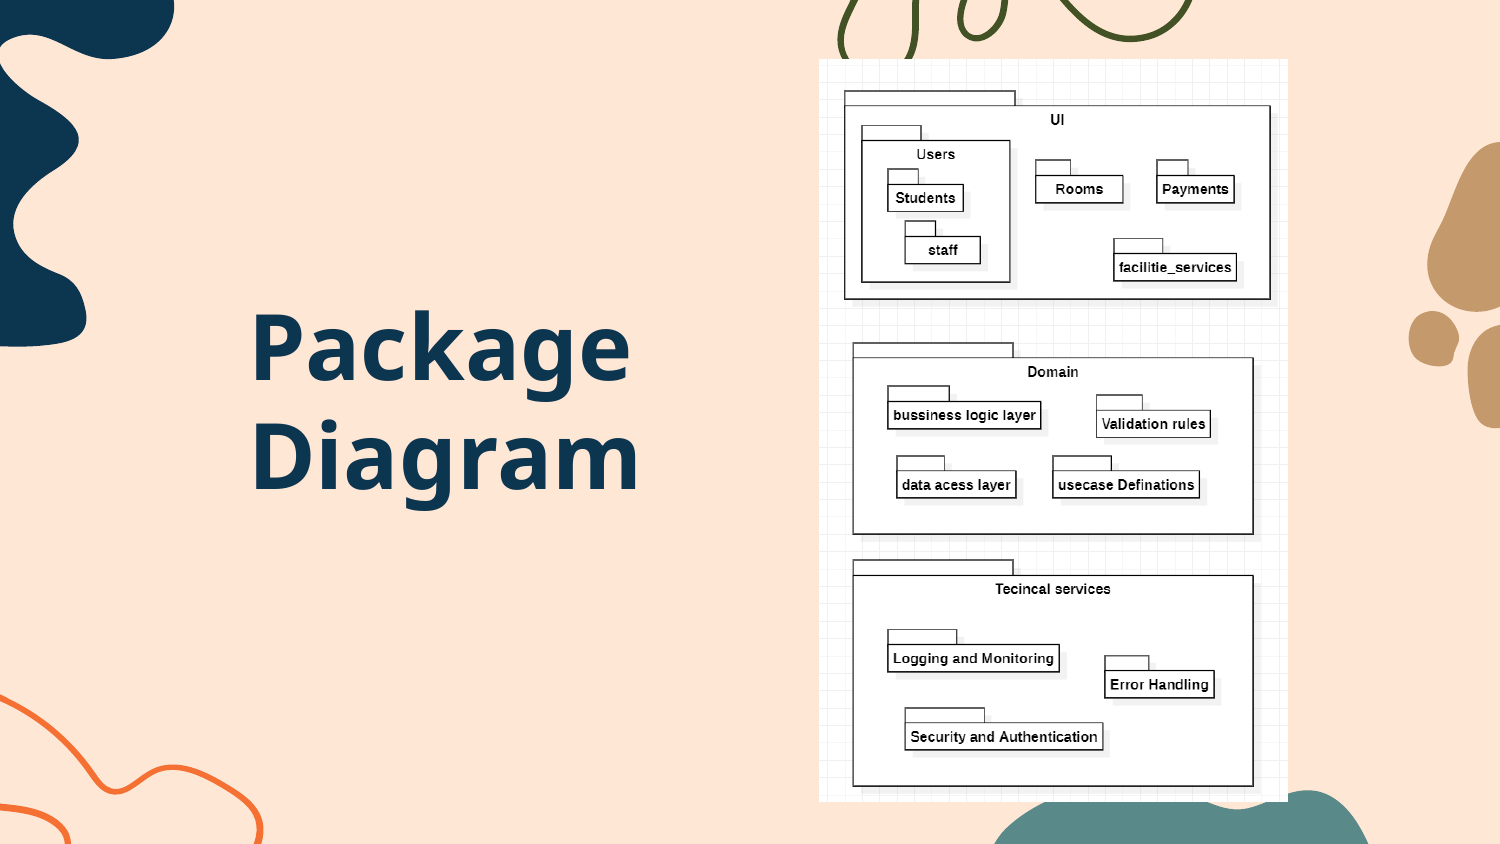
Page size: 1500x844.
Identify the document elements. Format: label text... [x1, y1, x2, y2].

title Package Diagram [233, 273, 702, 571]
picture [818, 59, 1289, 803]
